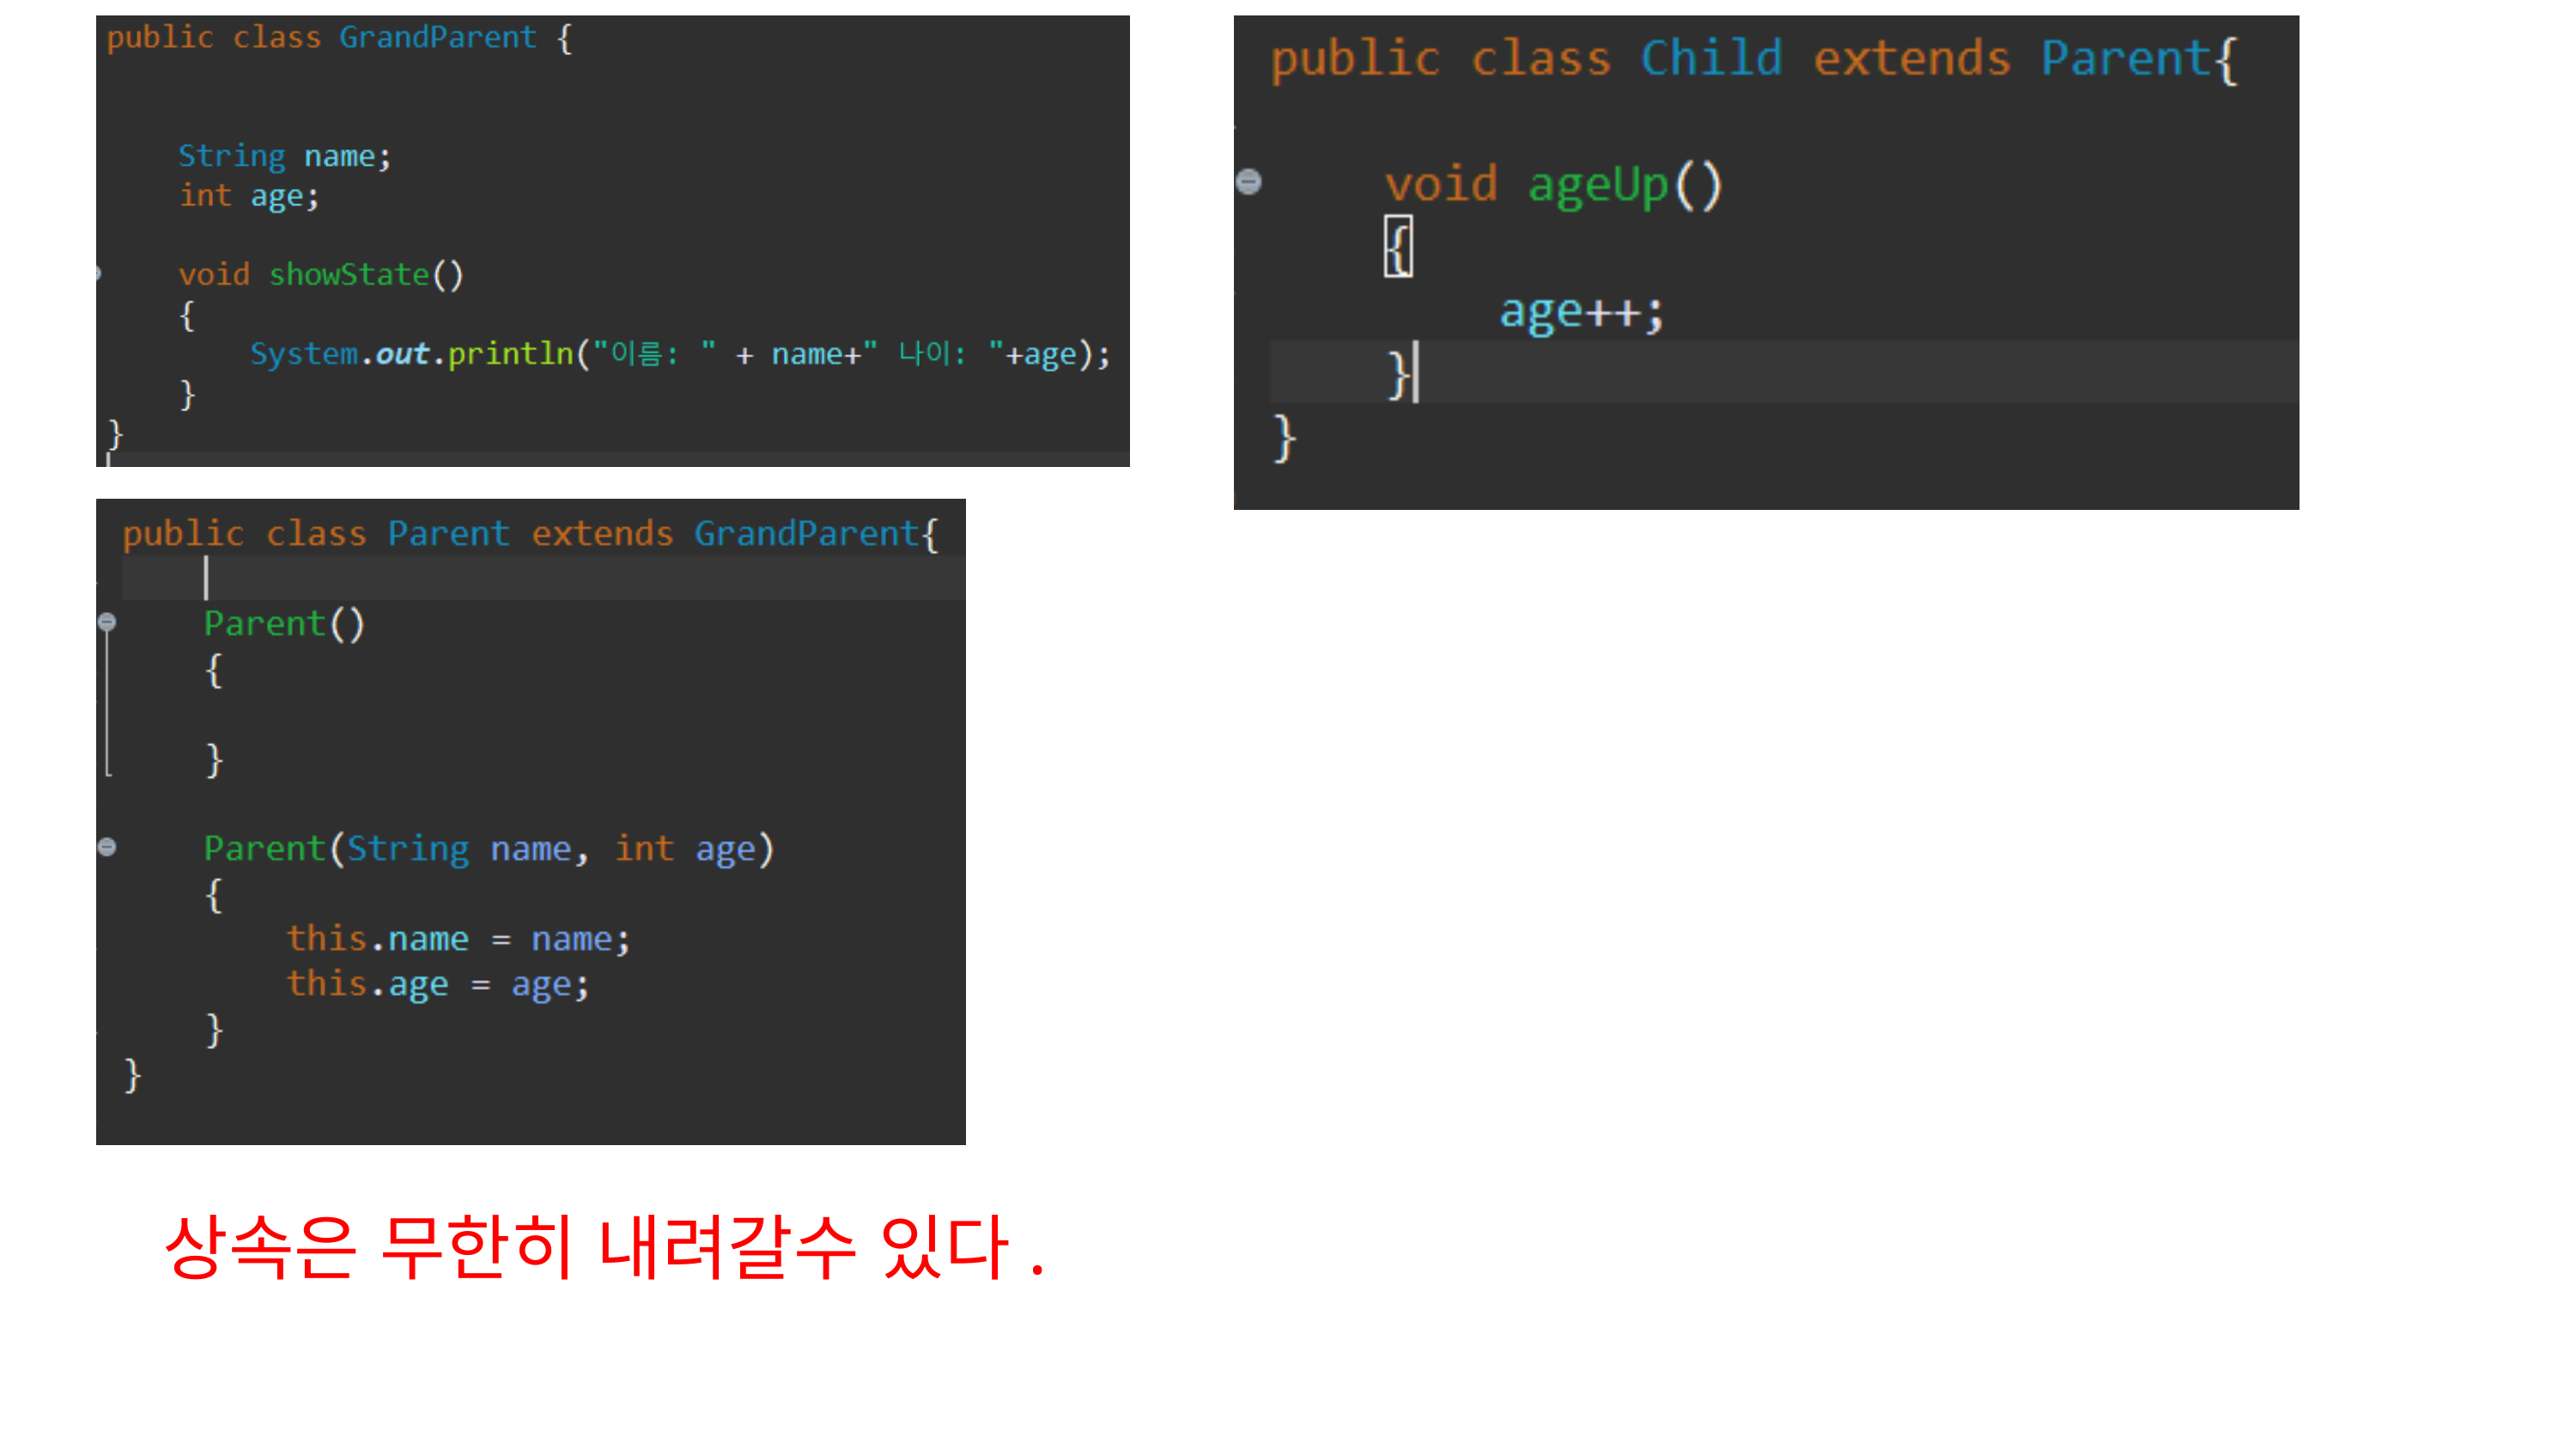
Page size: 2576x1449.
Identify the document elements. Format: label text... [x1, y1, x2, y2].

picture [1234, 15, 2300, 511]
text_box 상속은 무한히 내려갈수 있다. [149, 1196, 1138, 1295]
picture [96, 498, 967, 1146]
picture [96, 15, 1130, 467]
